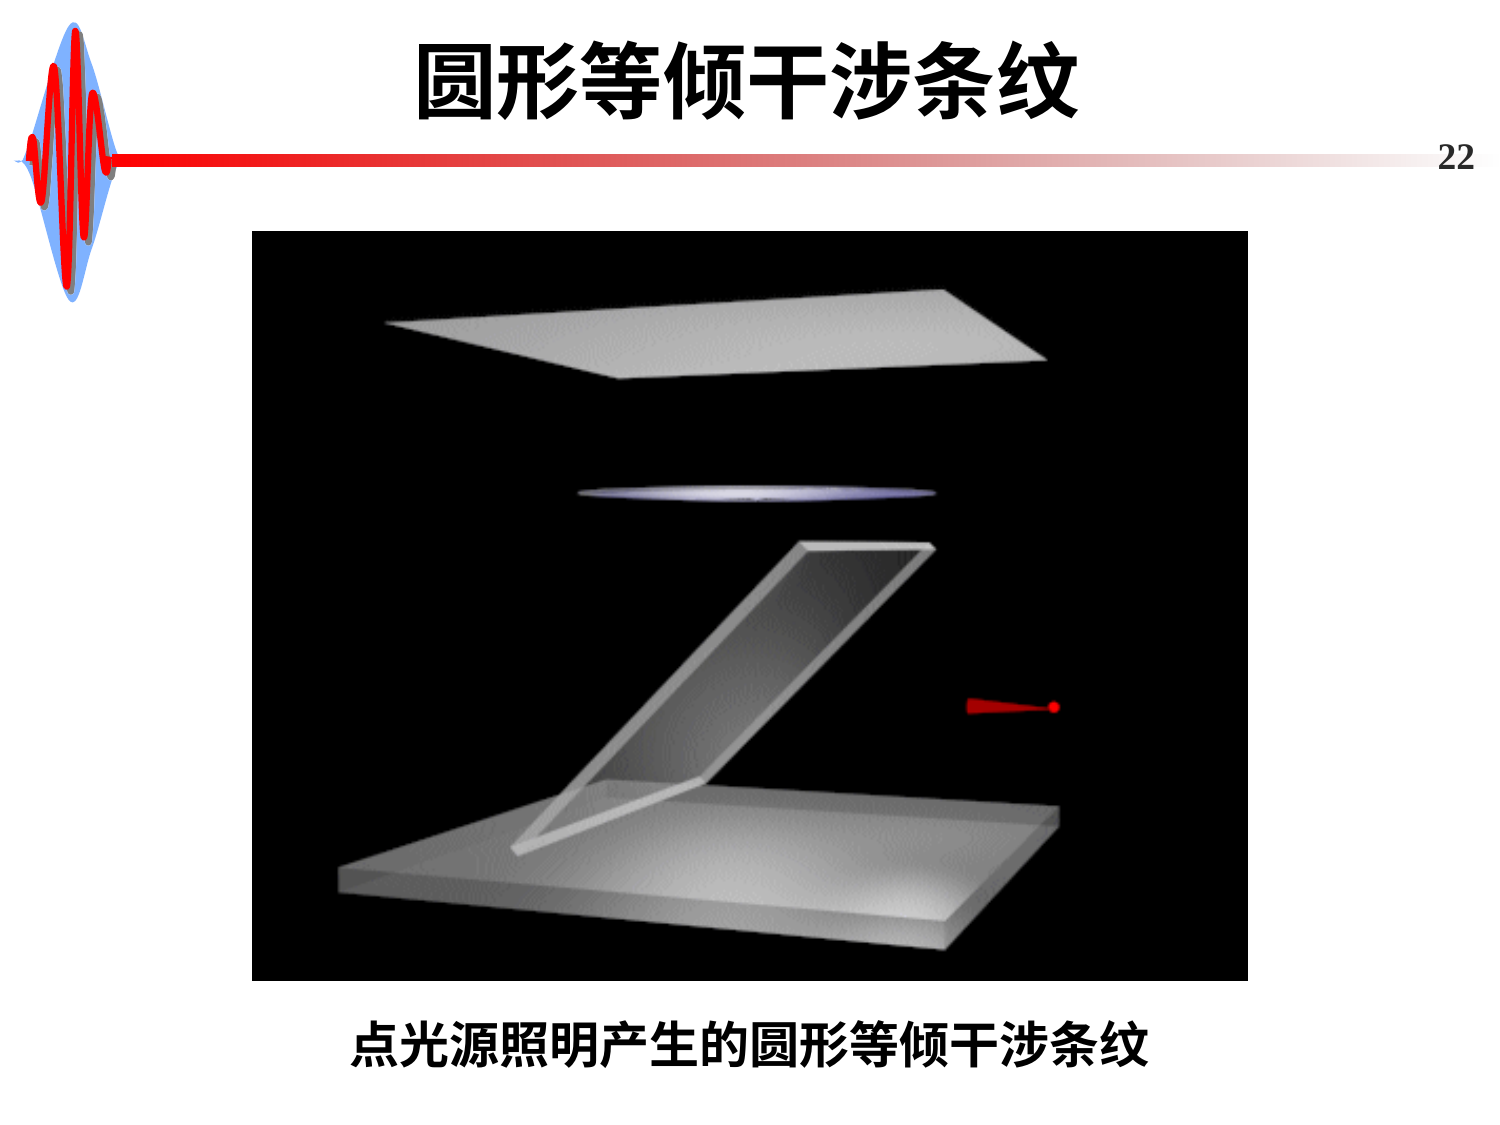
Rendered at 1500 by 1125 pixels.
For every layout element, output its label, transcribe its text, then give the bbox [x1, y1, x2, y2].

text_box 点光源照明产生的圆形等倾干涉条纹 [335, 1006, 1165, 1082]
picture [251, 231, 1249, 982]
title 圆形等倾干涉条纹 [159, 19, 1334, 137]
slide_number 22 [1360, 136, 1490, 173]
